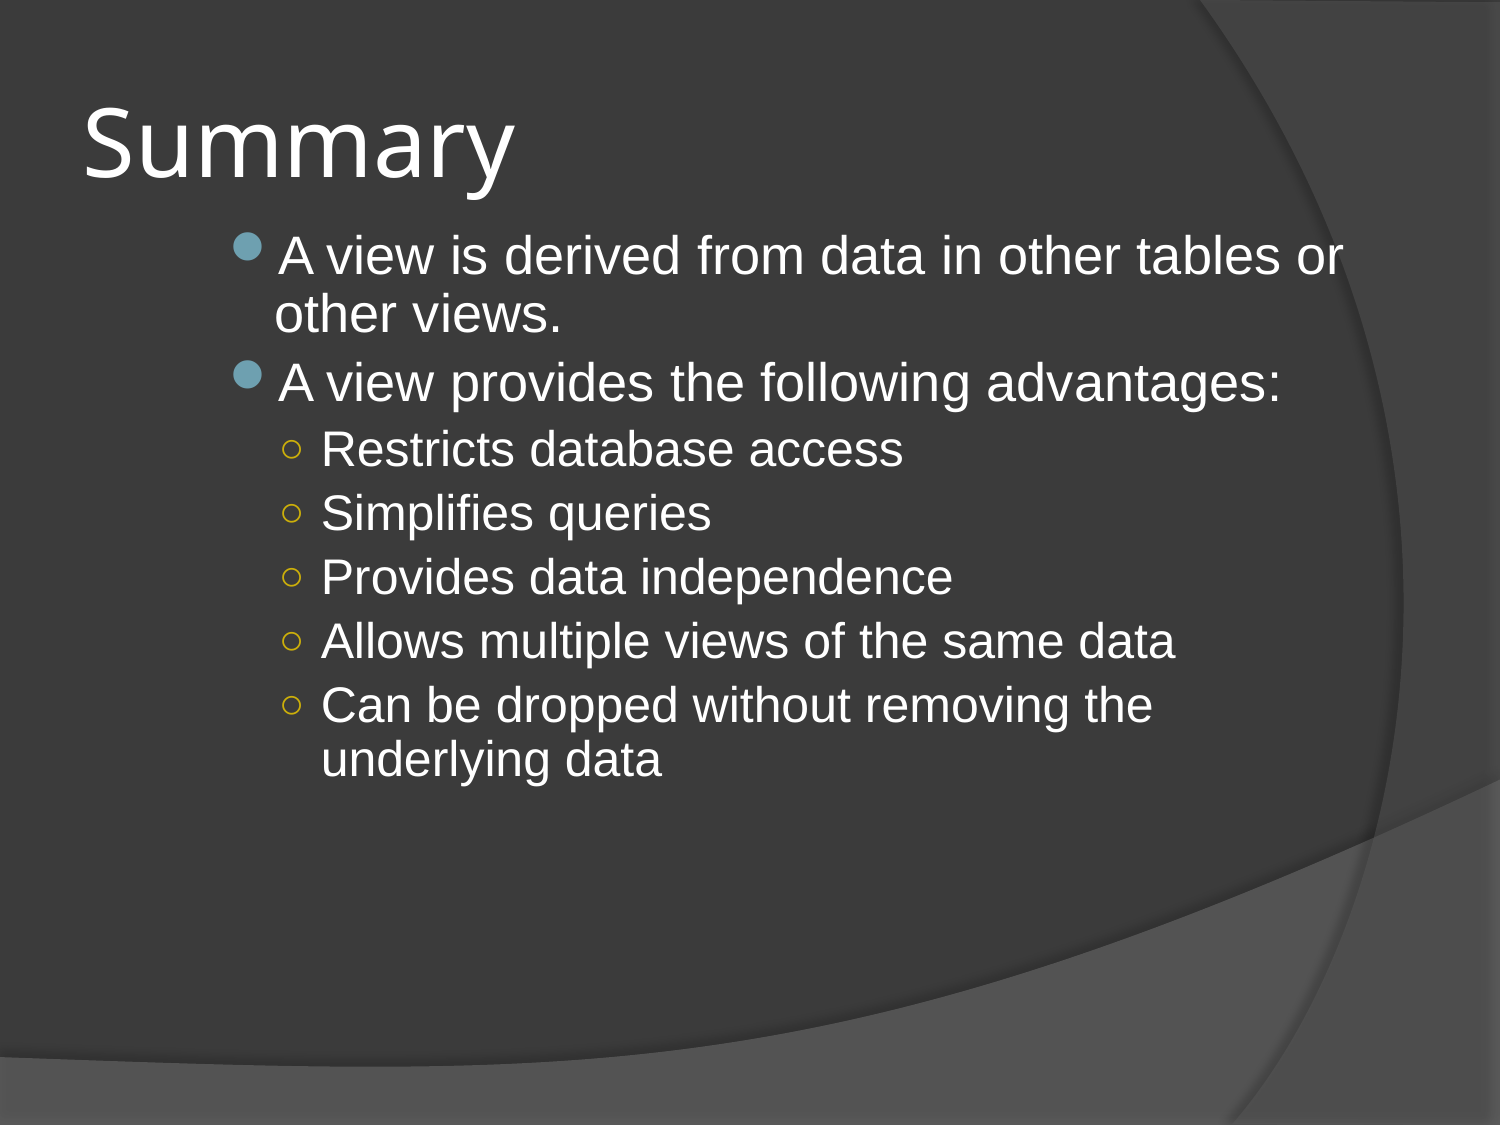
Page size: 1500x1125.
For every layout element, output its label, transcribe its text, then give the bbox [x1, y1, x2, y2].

list A view is derived from data in other tables or other views. A view provides the following advantages: Restricts database access Simplifies queries Provides data independence Allows multiple views of the same data Can be dropped without removing the underlying data [141, 220, 1397, 1013]
title Summary [75, 45, 1300, 233]
